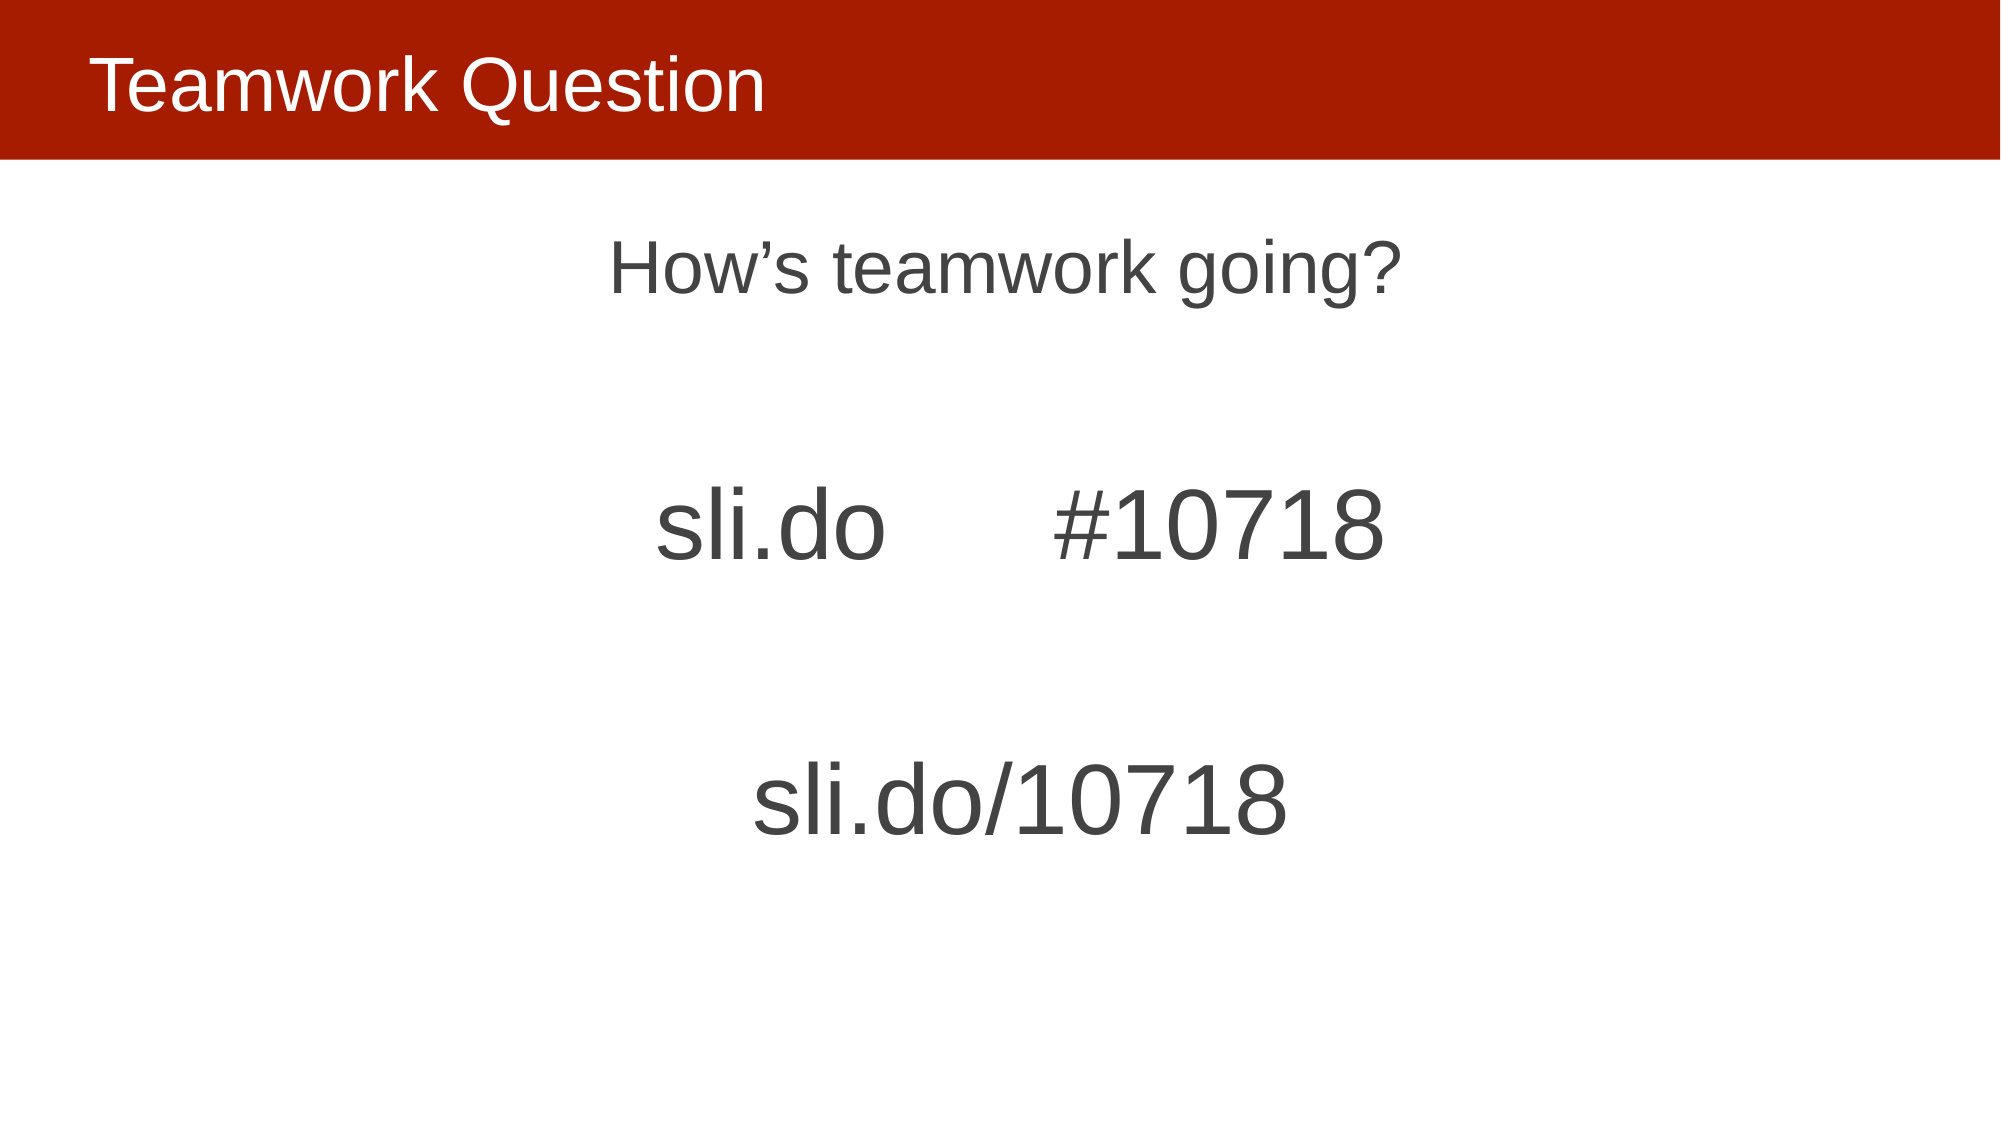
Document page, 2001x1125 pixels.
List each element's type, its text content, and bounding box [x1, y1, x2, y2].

list How’s teamwork going? [68, 185, 1932, 933]
title Teamwork Question [68, 14, 1932, 140]
text_box sli.do #10718 sli.do/10718 [616, 421, 1408, 875]
